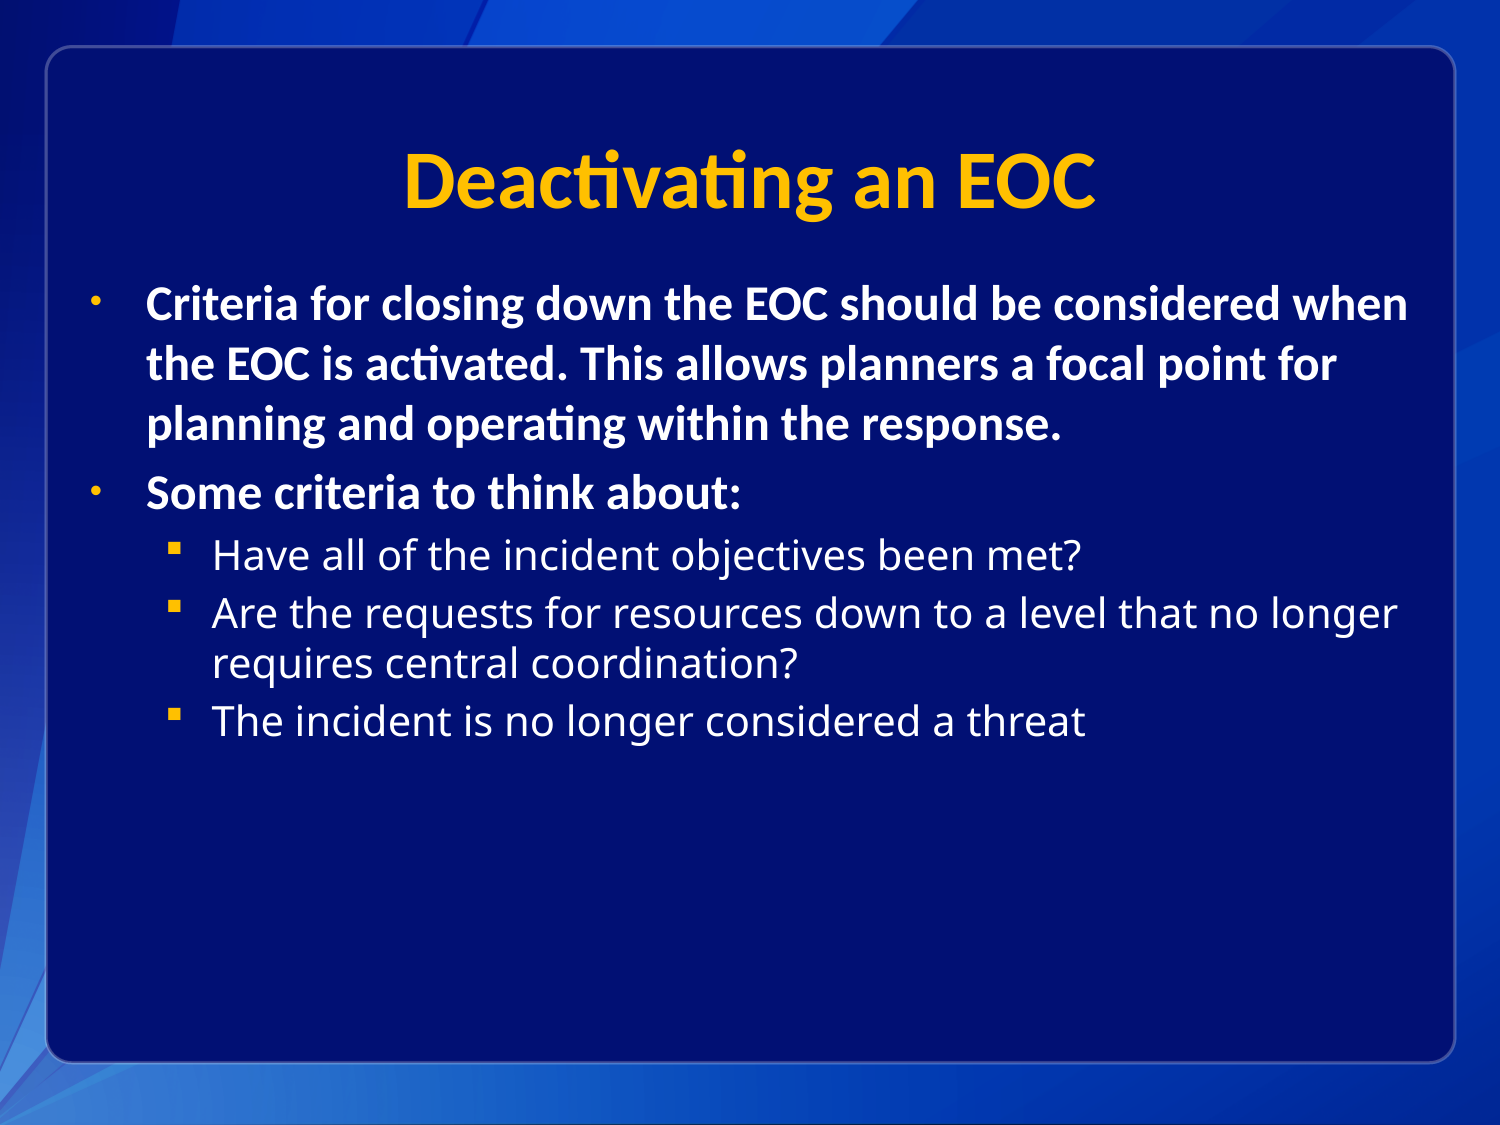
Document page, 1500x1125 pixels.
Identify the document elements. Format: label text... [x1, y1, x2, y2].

title Deactivating an EOC [75, 45, 1425, 233]
picture [0, 0, 1500, 1125]
list Criteria for closing down the EOC should be considered when the EOC is activated. This allows planners a focal point for planning and operating within the response. Some criteria to think about: Have all of the incident objectives been met? Are the requests for resources down to a level that no longer requires central coordination? The incident is no longer considered a threat [75, 262, 1425, 950]
